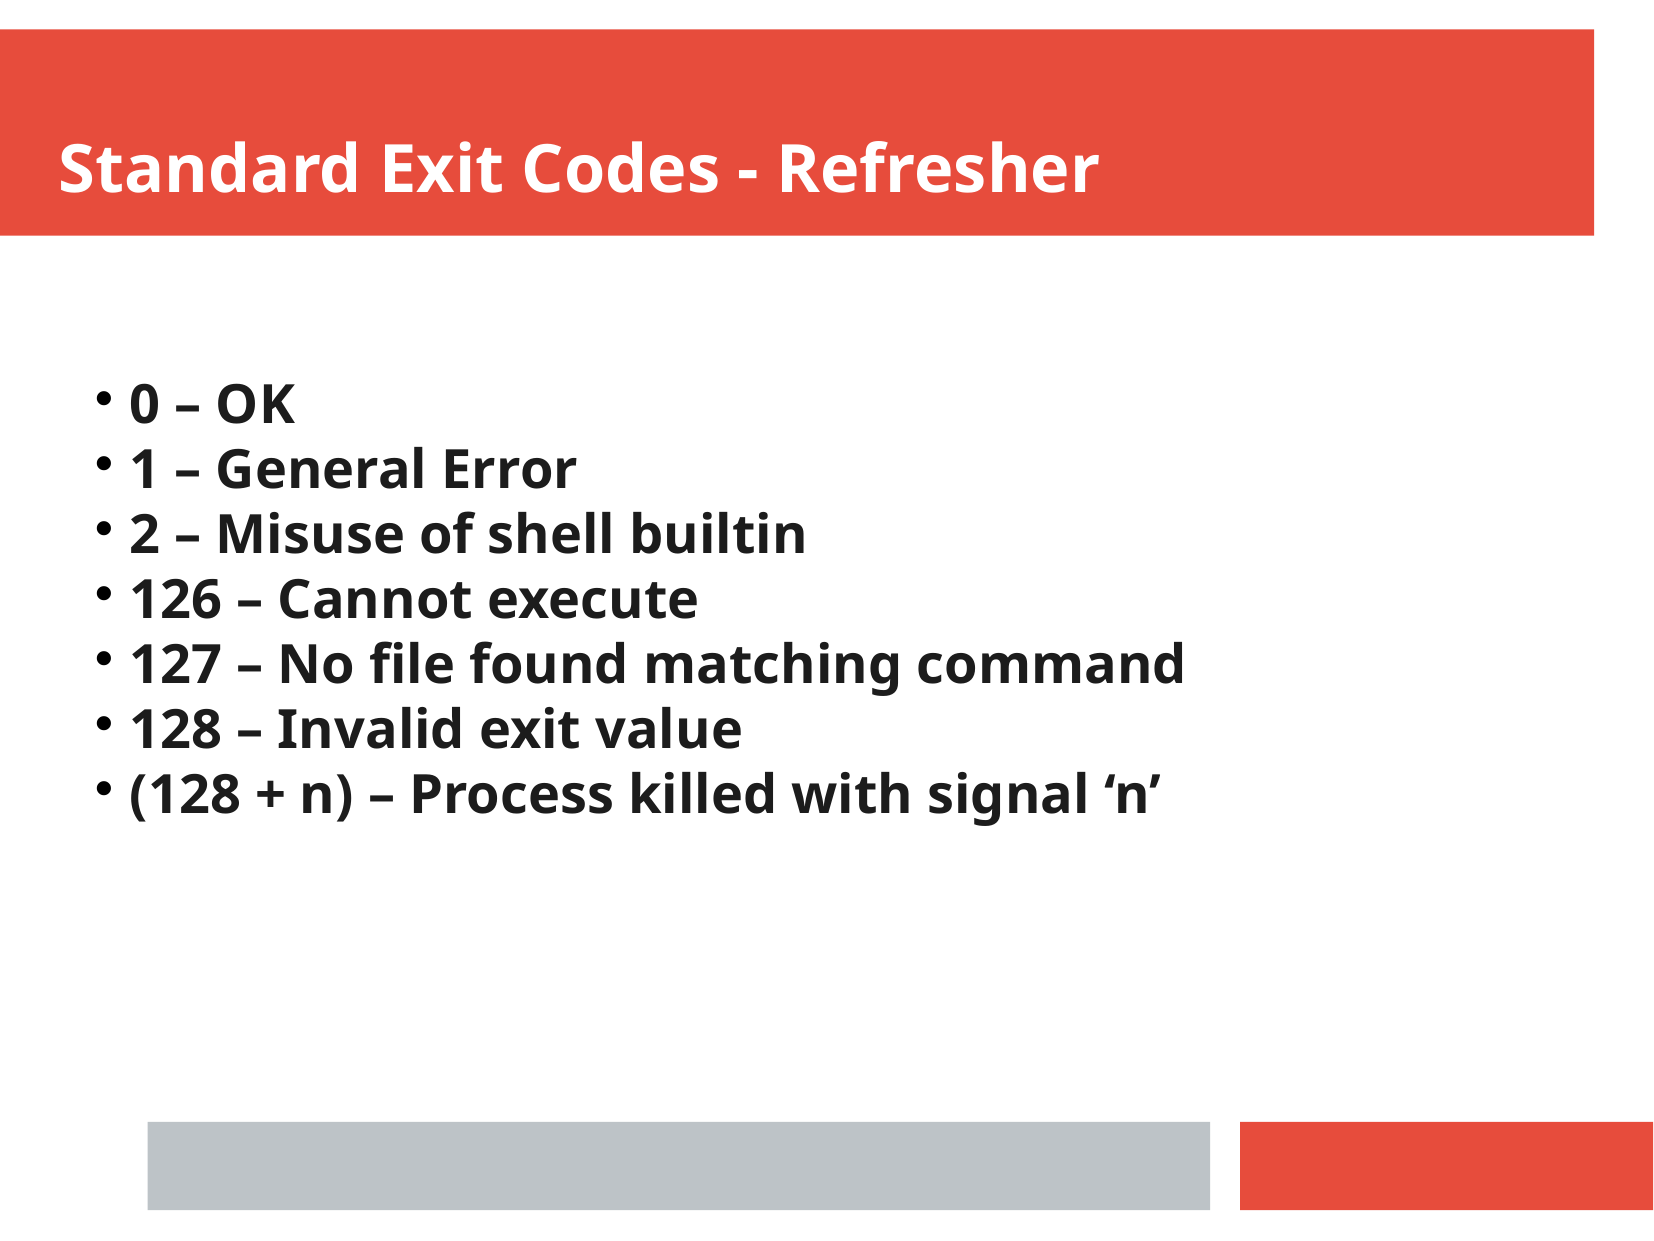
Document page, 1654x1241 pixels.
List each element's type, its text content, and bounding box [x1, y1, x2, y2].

text_box 0 – OK 1 – General Error 2 – Misuse of shell builtin 126 – Cannot execute 127 – No file found matching command 128 – Invalid exit value (128 + n) – Process killed with signal ‘n’ [58, 324, 1565, 1093]
text_box Standard Exit Codes - Refresher [58, 58, 1595, 207]
